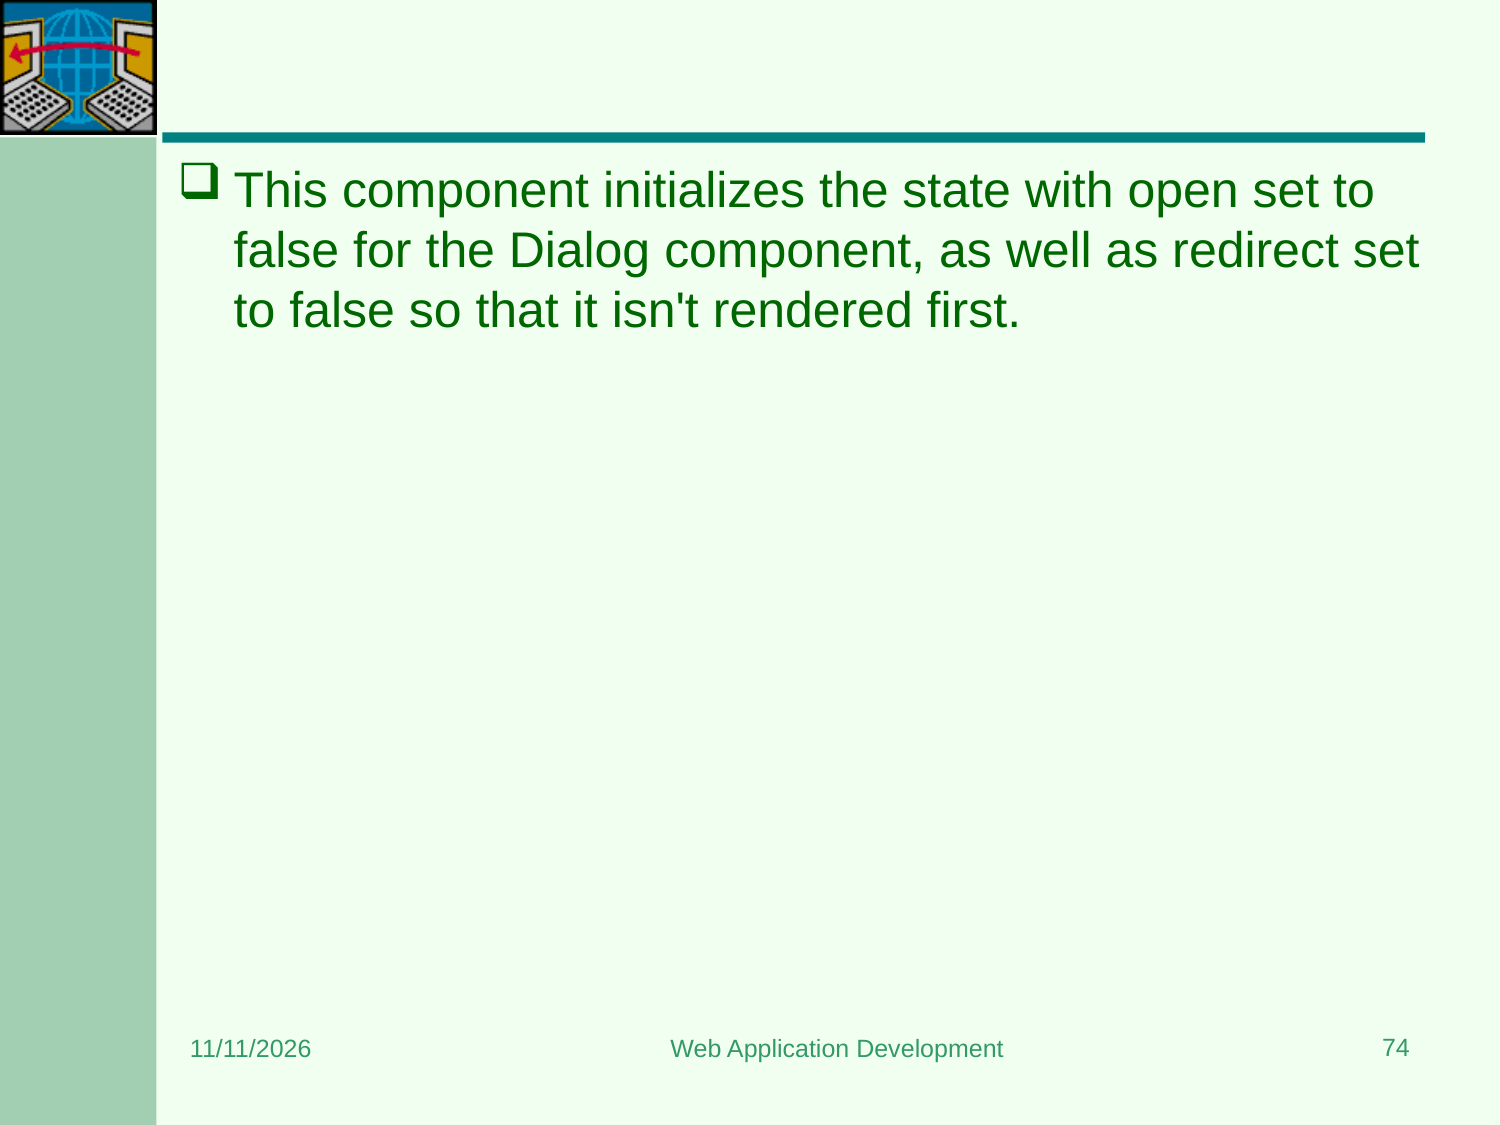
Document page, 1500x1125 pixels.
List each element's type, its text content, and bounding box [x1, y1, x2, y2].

list This component initializes the state with open set to false for the Dialog component, as well as redirect set to false so that it isn't rendered first. [162, 149, 1488, 1013]
picture [0, 0, 157, 135]
footer Web Application Development [462, 1024, 1213, 1104]
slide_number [174, 1024, 438, 1104]
slide_number 74 [1237, 1024, 1426, 1103]
